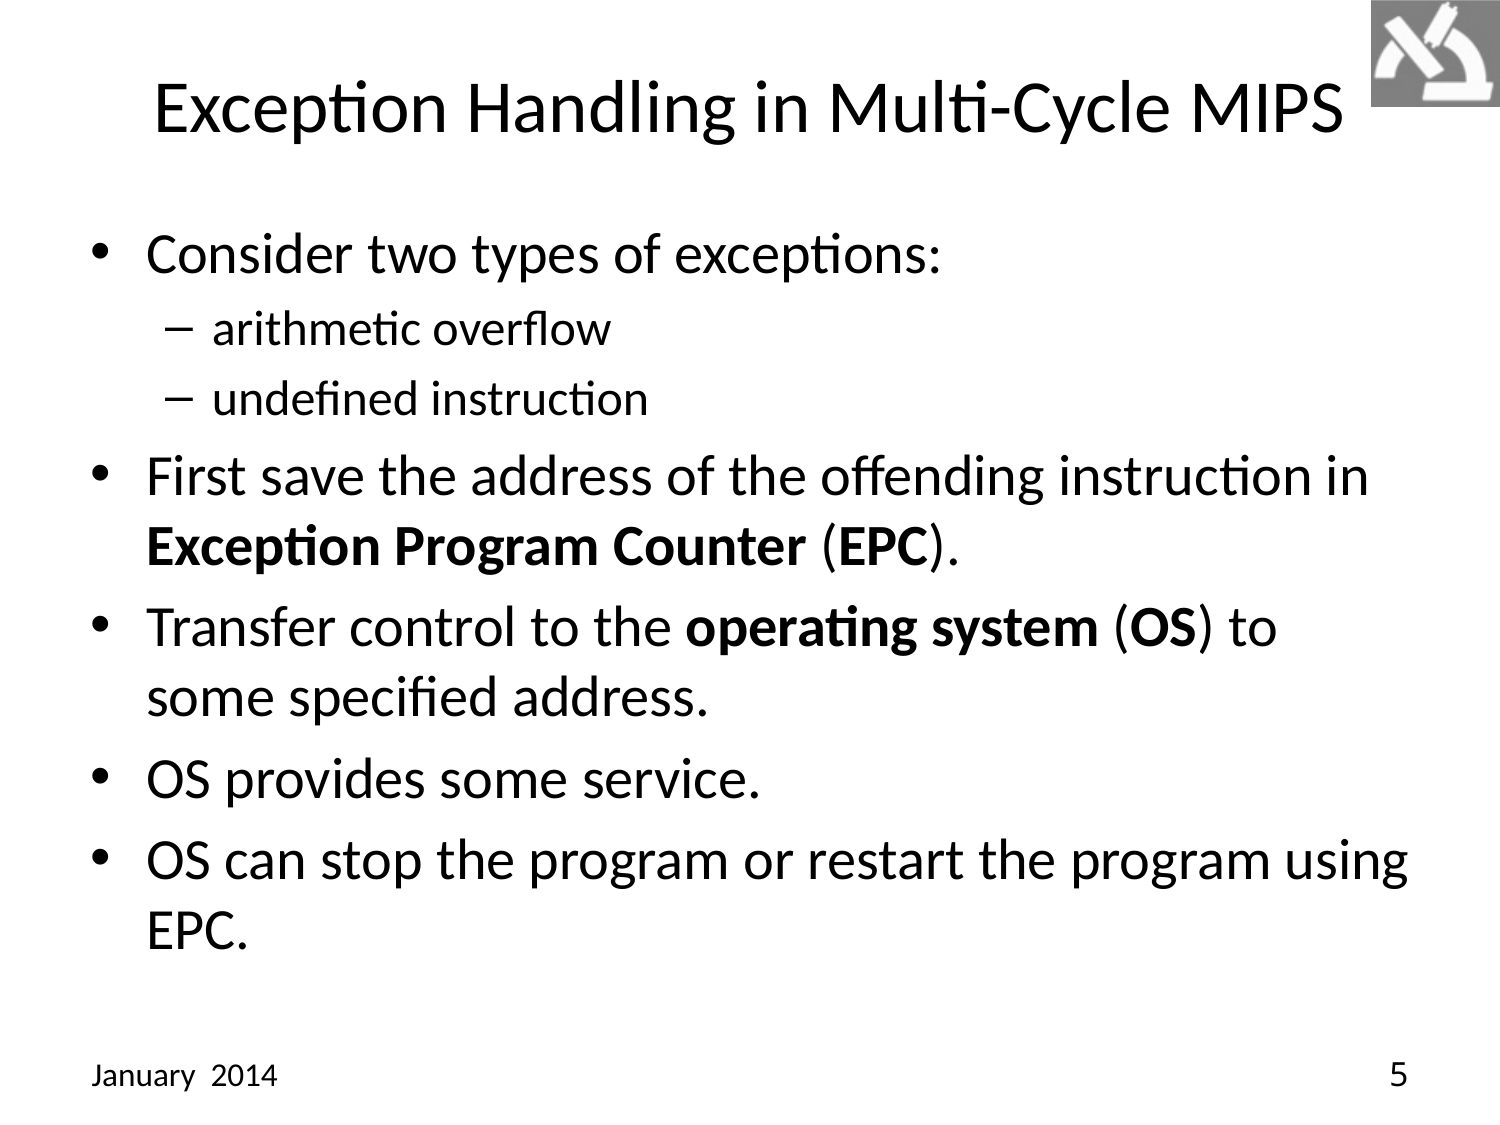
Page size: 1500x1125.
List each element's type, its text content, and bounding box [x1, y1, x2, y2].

list Consider two types of exceptions: arithmetic overflow undefined instruction First save the address of the offending instruction in Exception Program Counter (EPC). Transfer control to the operating system (OS) to some specified address. OS provides some service. OS can stop the program or restart the program using EPC. [75, 208, 1425, 1005]
picture [1371, 0, 1500, 107]
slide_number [76, 1042, 427, 1103]
slide_number 5 [1073, 1045, 1424, 1106]
title Exception Handling in Multi-Cycle MIPS [75, 45, 1425, 161]
